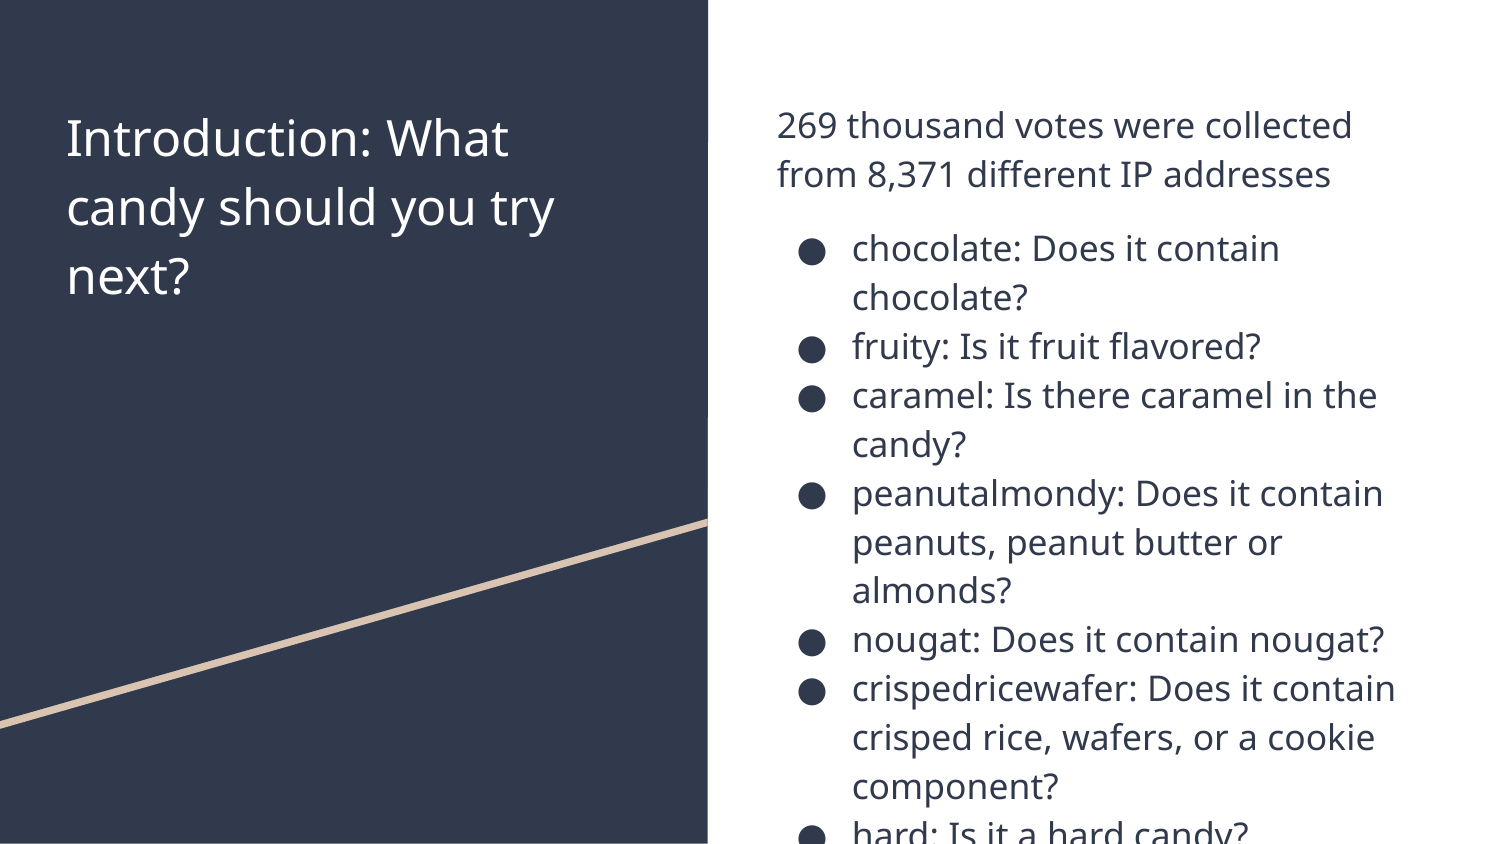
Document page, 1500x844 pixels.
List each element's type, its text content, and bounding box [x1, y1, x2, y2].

list 269 thousand votes were collected from 8,371 different IP addresses chocolate: Does it contain chocolate? fruity: Is it fruit flavored? caramel: Is there caramel in the candy? peanutalmondy: Does it contain peanuts, peanut butter or almonds? nougat: Does it contain nougat? crispedricewafer: Does it contain crisped rice, wafers, or a cookie component? hard: Is it a hard candy? bar: Is it a candy bar? pluribus: Is it one of many candies in a bag or box? sugarpercent: The percentile of sugar it falls under within the data set. pricepercent: The unit price percentile compared to the rest of the set. [761, 82, 1446, 755]
title Introduction: What candy should you try next? [51, 82, 660, 494]
